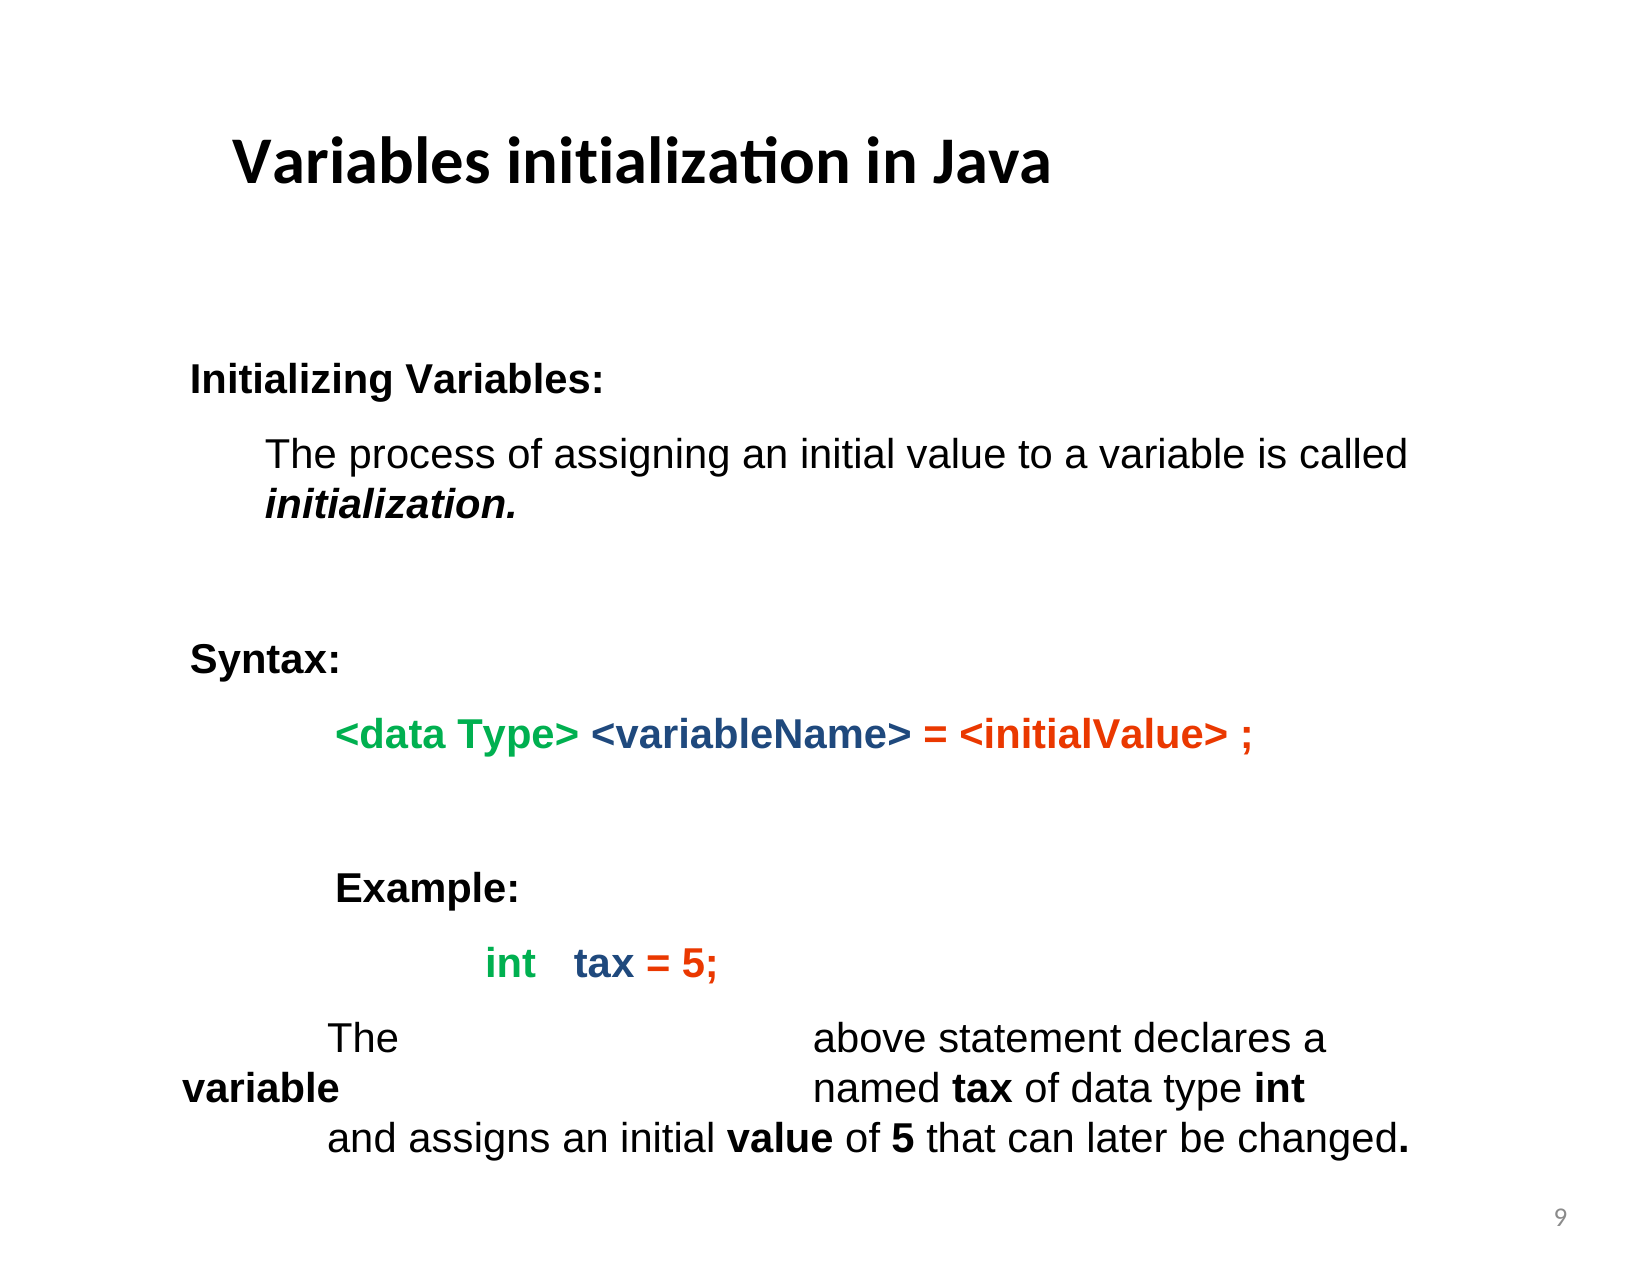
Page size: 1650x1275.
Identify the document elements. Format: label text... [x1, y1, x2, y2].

slide_number 9 [1182, 845, 1568, 1275]
text_box Initializing Variables: The process of assigning an initial value to a variable is called initialization. Syntax: <data Type> <variableName> = <initialValue> ; Example: int tax = 5; The above statement declares a variable named tax of data type int and assigns an initial value of 5 that can later be changed. [180, 352, 1484, 1161]
title Variables initialization in Java [82, 50, 1568, 264]
